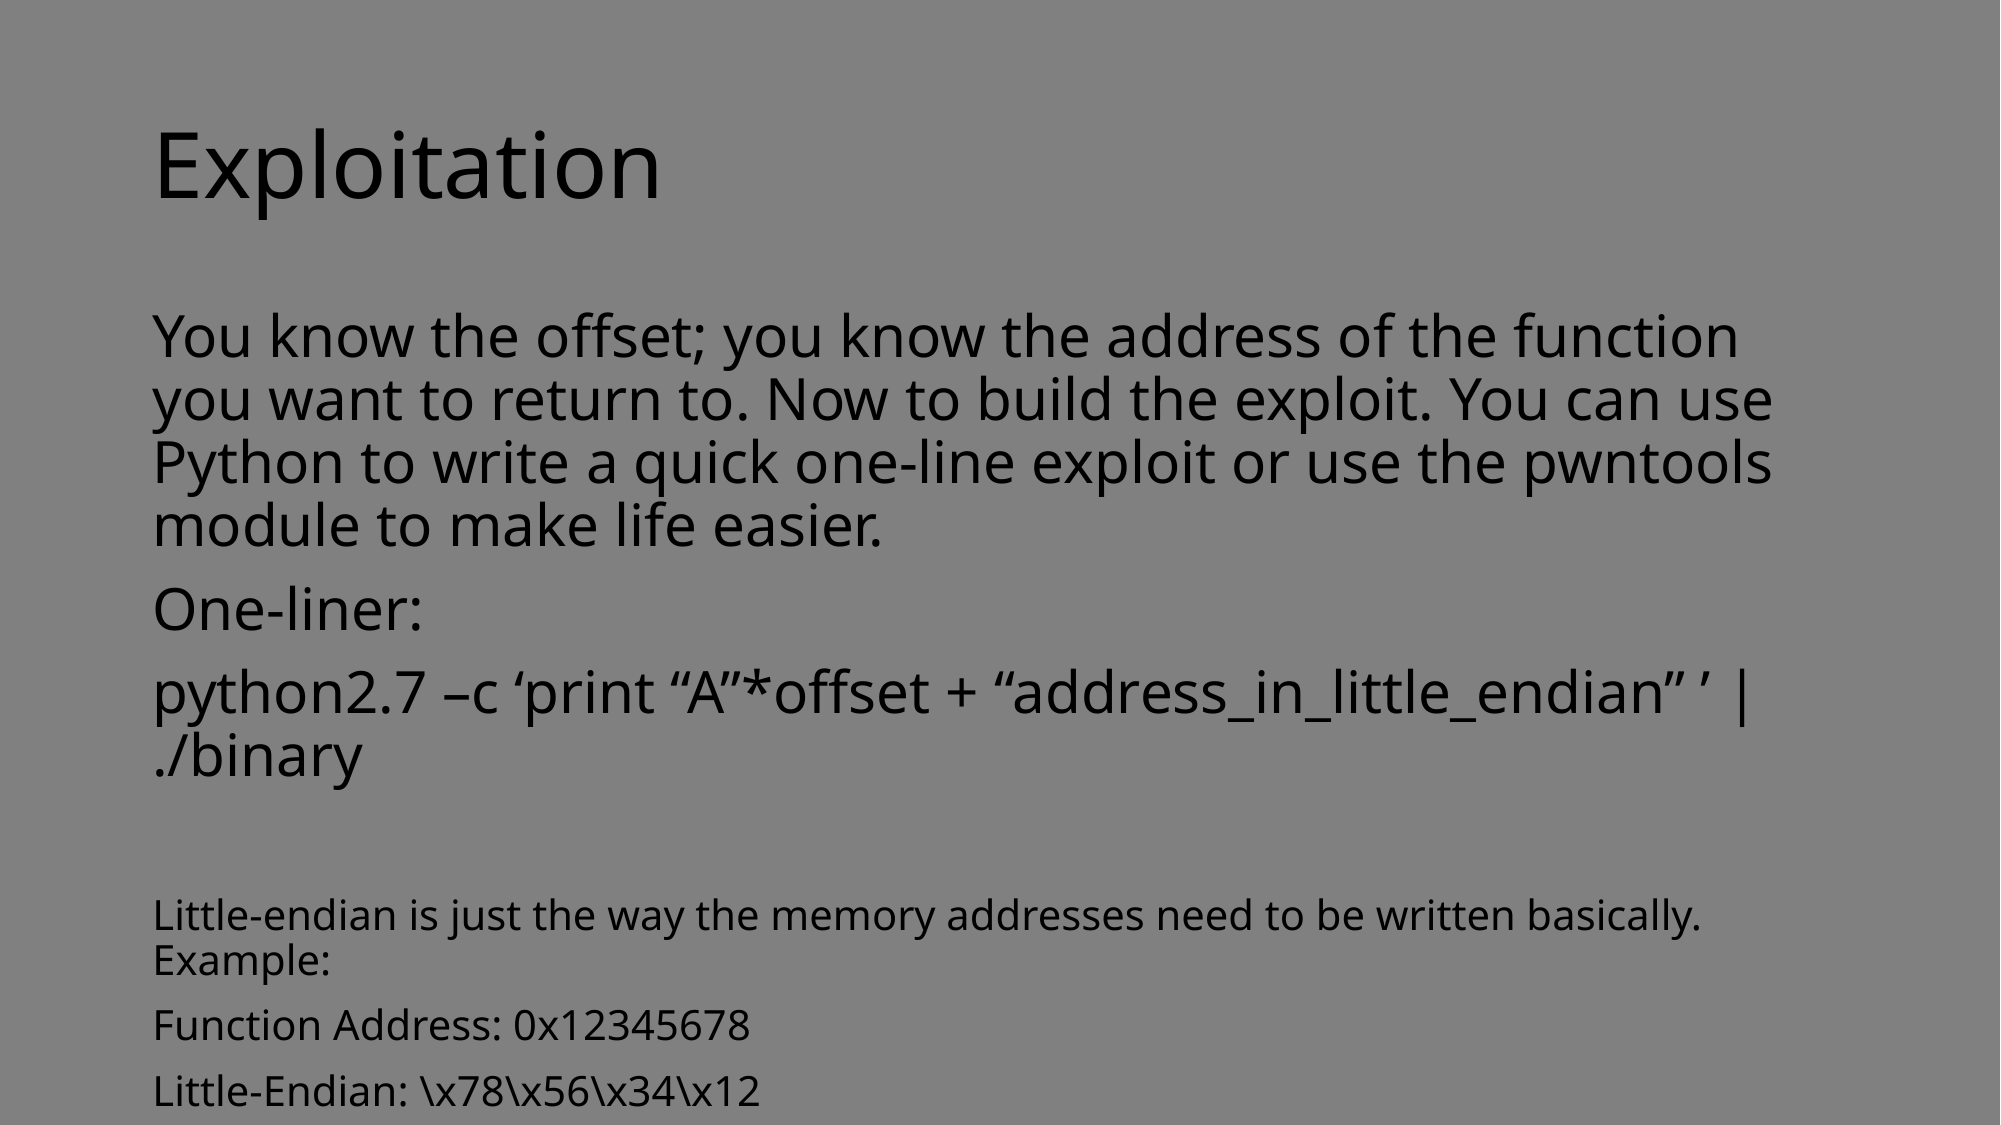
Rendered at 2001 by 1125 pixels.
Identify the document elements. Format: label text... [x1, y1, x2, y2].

title Exploitation [137, 59, 1863, 278]
list You know the offset; you know the address of the function you want to return to. Now to build the exploit. You can use Python to write a quick one-line exploit or use the pwntools module to make life easier. One-liner: python2.7 –c ‘print “A”*offset + “address_in_little_endian” ’ | ./binary Little-endian is just the way the memory addresses need to be written basically. Example: Function Address: 0x12345678 Little-Endian: \x78\x56\x34\x12 [137, 299, 1863, 1014]
